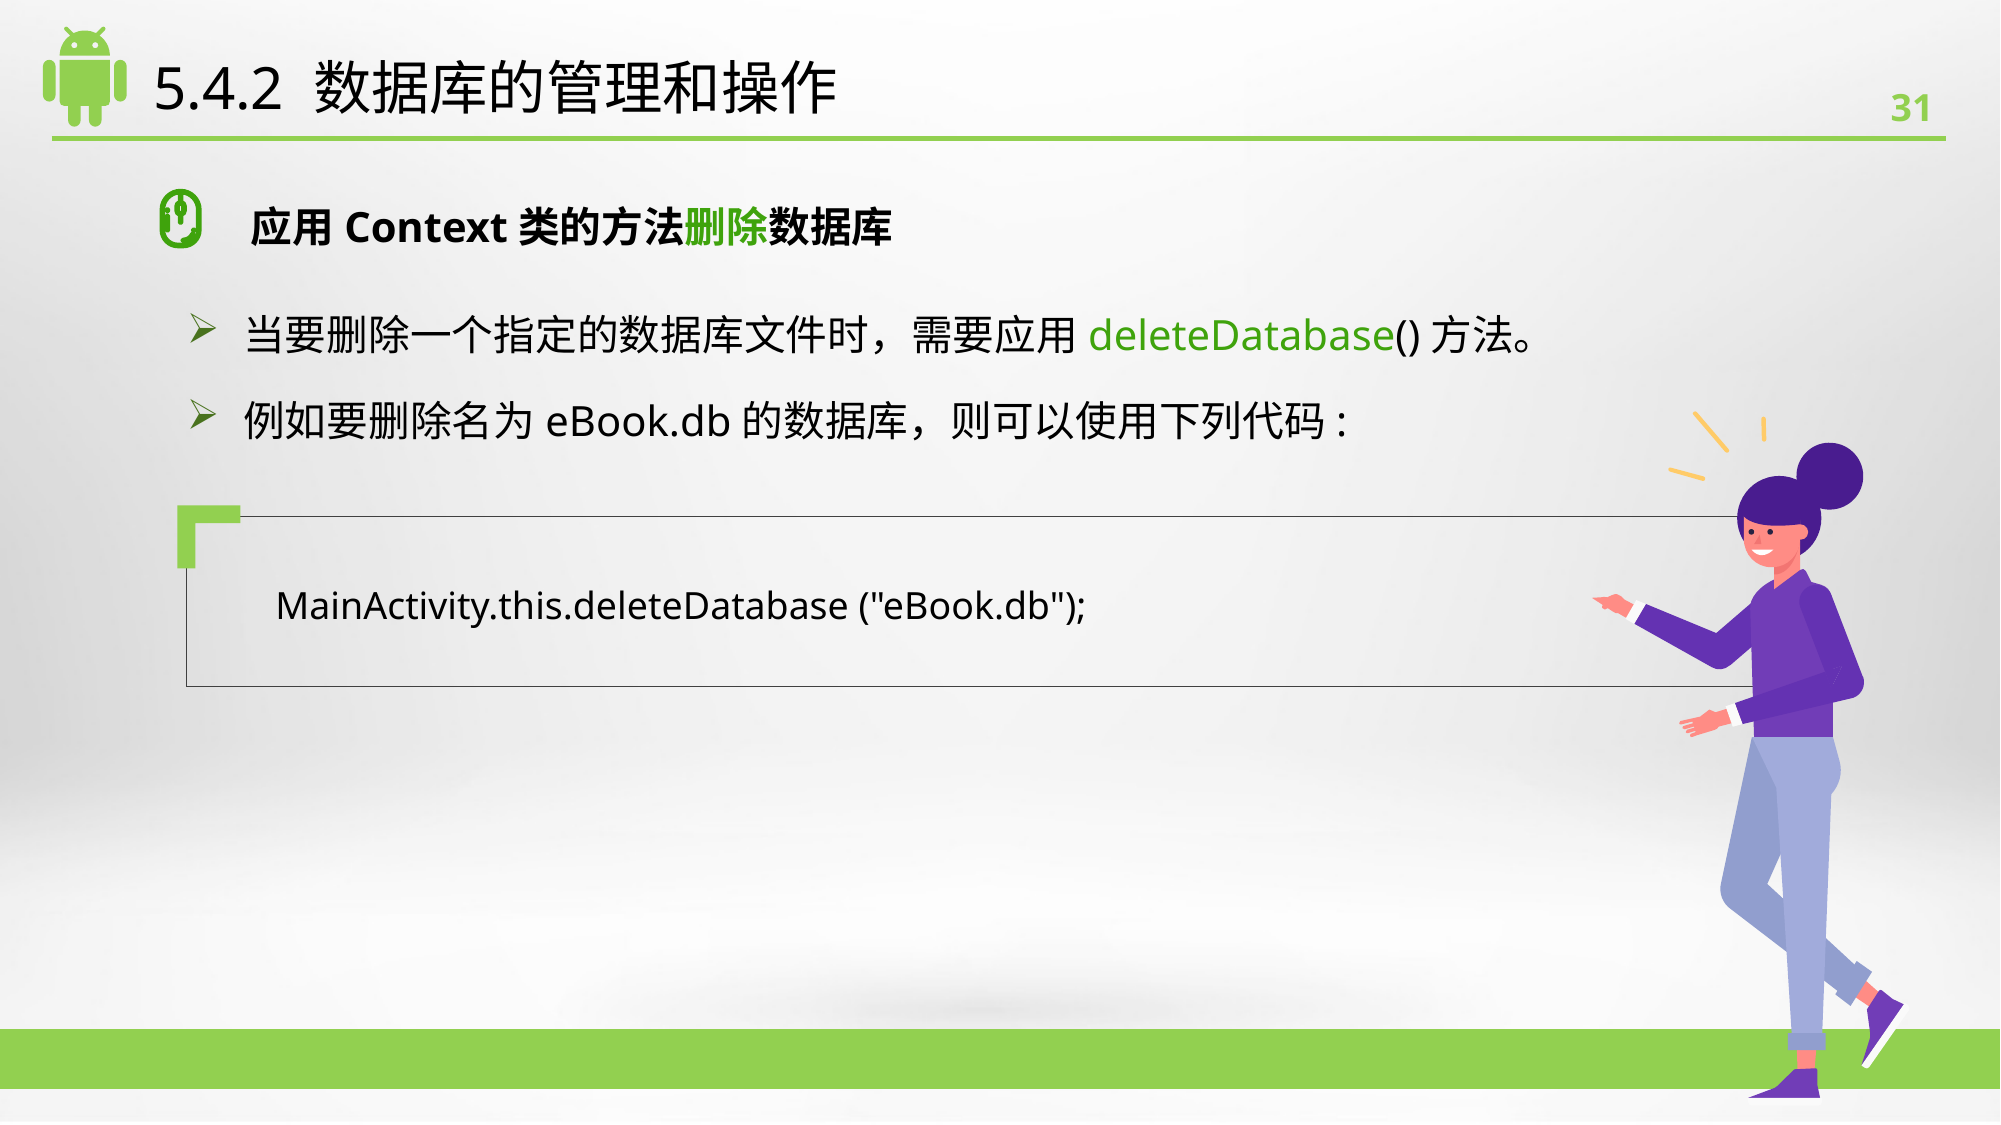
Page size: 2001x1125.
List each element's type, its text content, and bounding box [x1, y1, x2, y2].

title 5.4.2 数据库的管理和操作 [138, 46, 1833, 135]
text_box 应用Context类的方法删除数据库 [161, 178, 1935, 258]
text_box 当要删除一个指定的数据库文件时，需要应用deleteDatabase()方法。 例如要删除名为eBook.db的数据库，则可以使用下列代码: [172, 286, 1946, 453]
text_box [1591, 410, 1910, 1106]
text_box [161, 190, 201, 247]
text_box [185, 515, 1591, 687]
text_box [176, 504, 241, 569]
picture [0, 1089, 2000, 1125]
text_box [1910, 1029, 2000, 1089]
text_box [0, 1029, 1591, 1089]
picture [0, 0, 2000, 1029]
